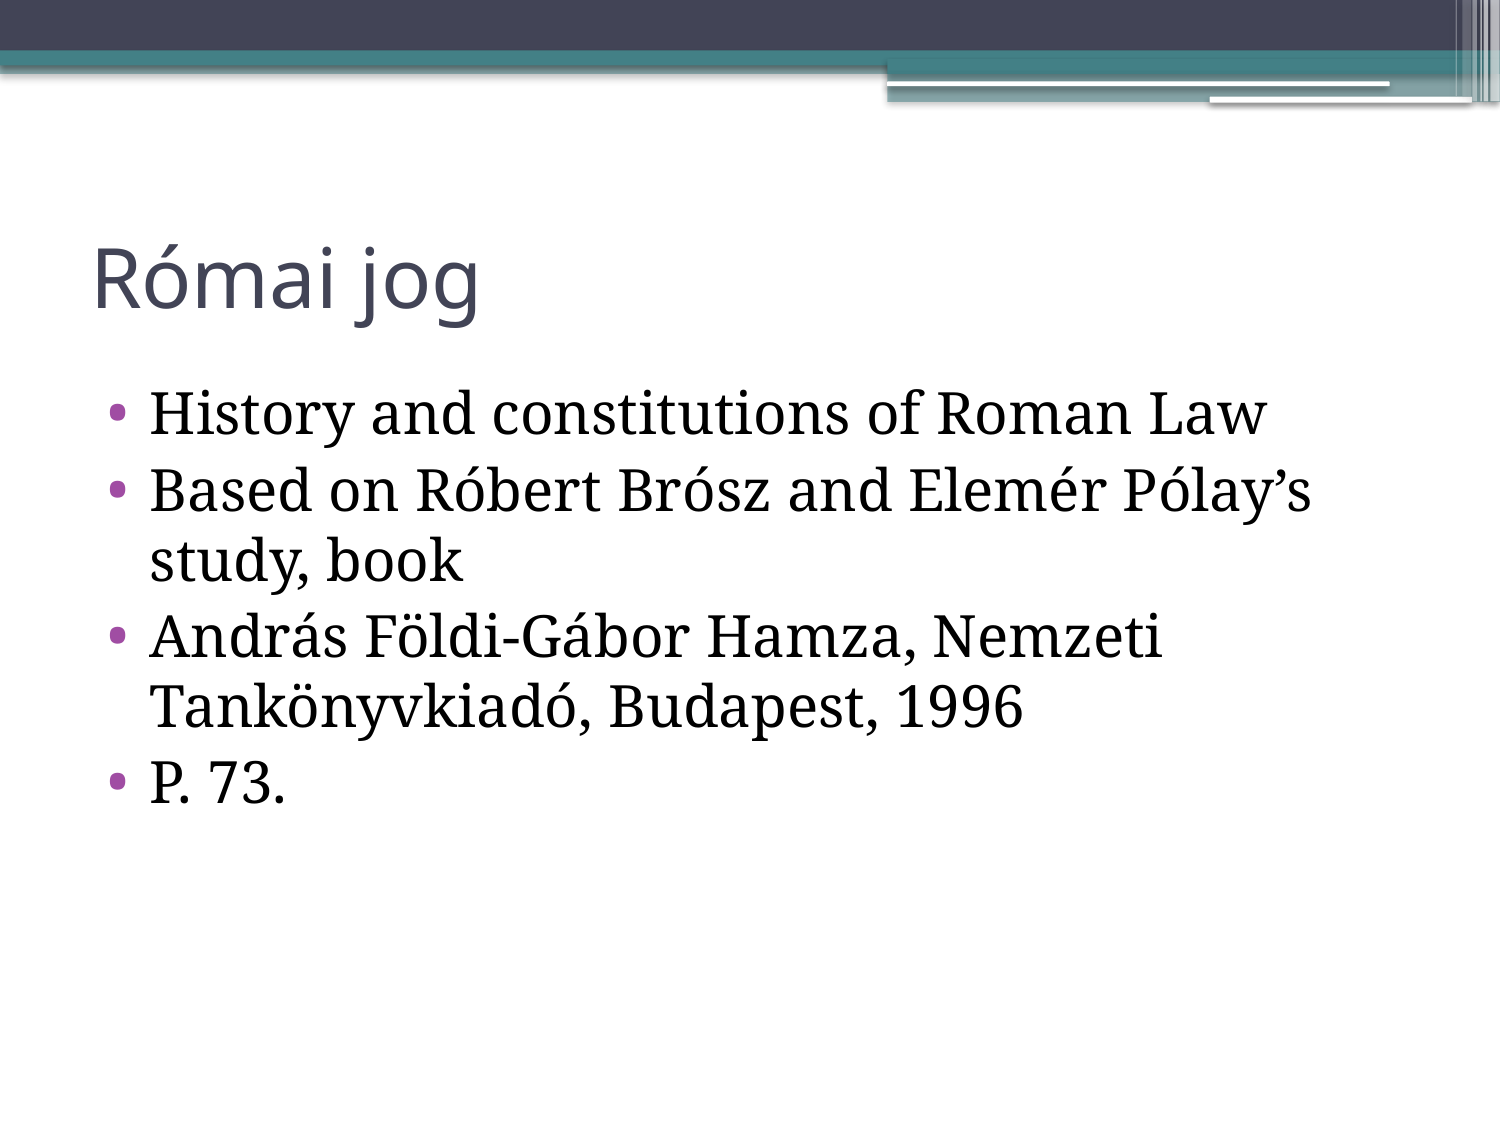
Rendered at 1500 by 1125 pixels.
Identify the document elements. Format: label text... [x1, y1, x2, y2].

list History and constitutions of Roman Law Based on Róbert Brósz and Elemér Pólay’s study, book András Földi-Gábor Hamza, Nemzeti Tankönyvkiadó, Budapest, 1996 P. 73. [74, 368, 1426, 1079]
title Római jog [74, 187, 1426, 363]
